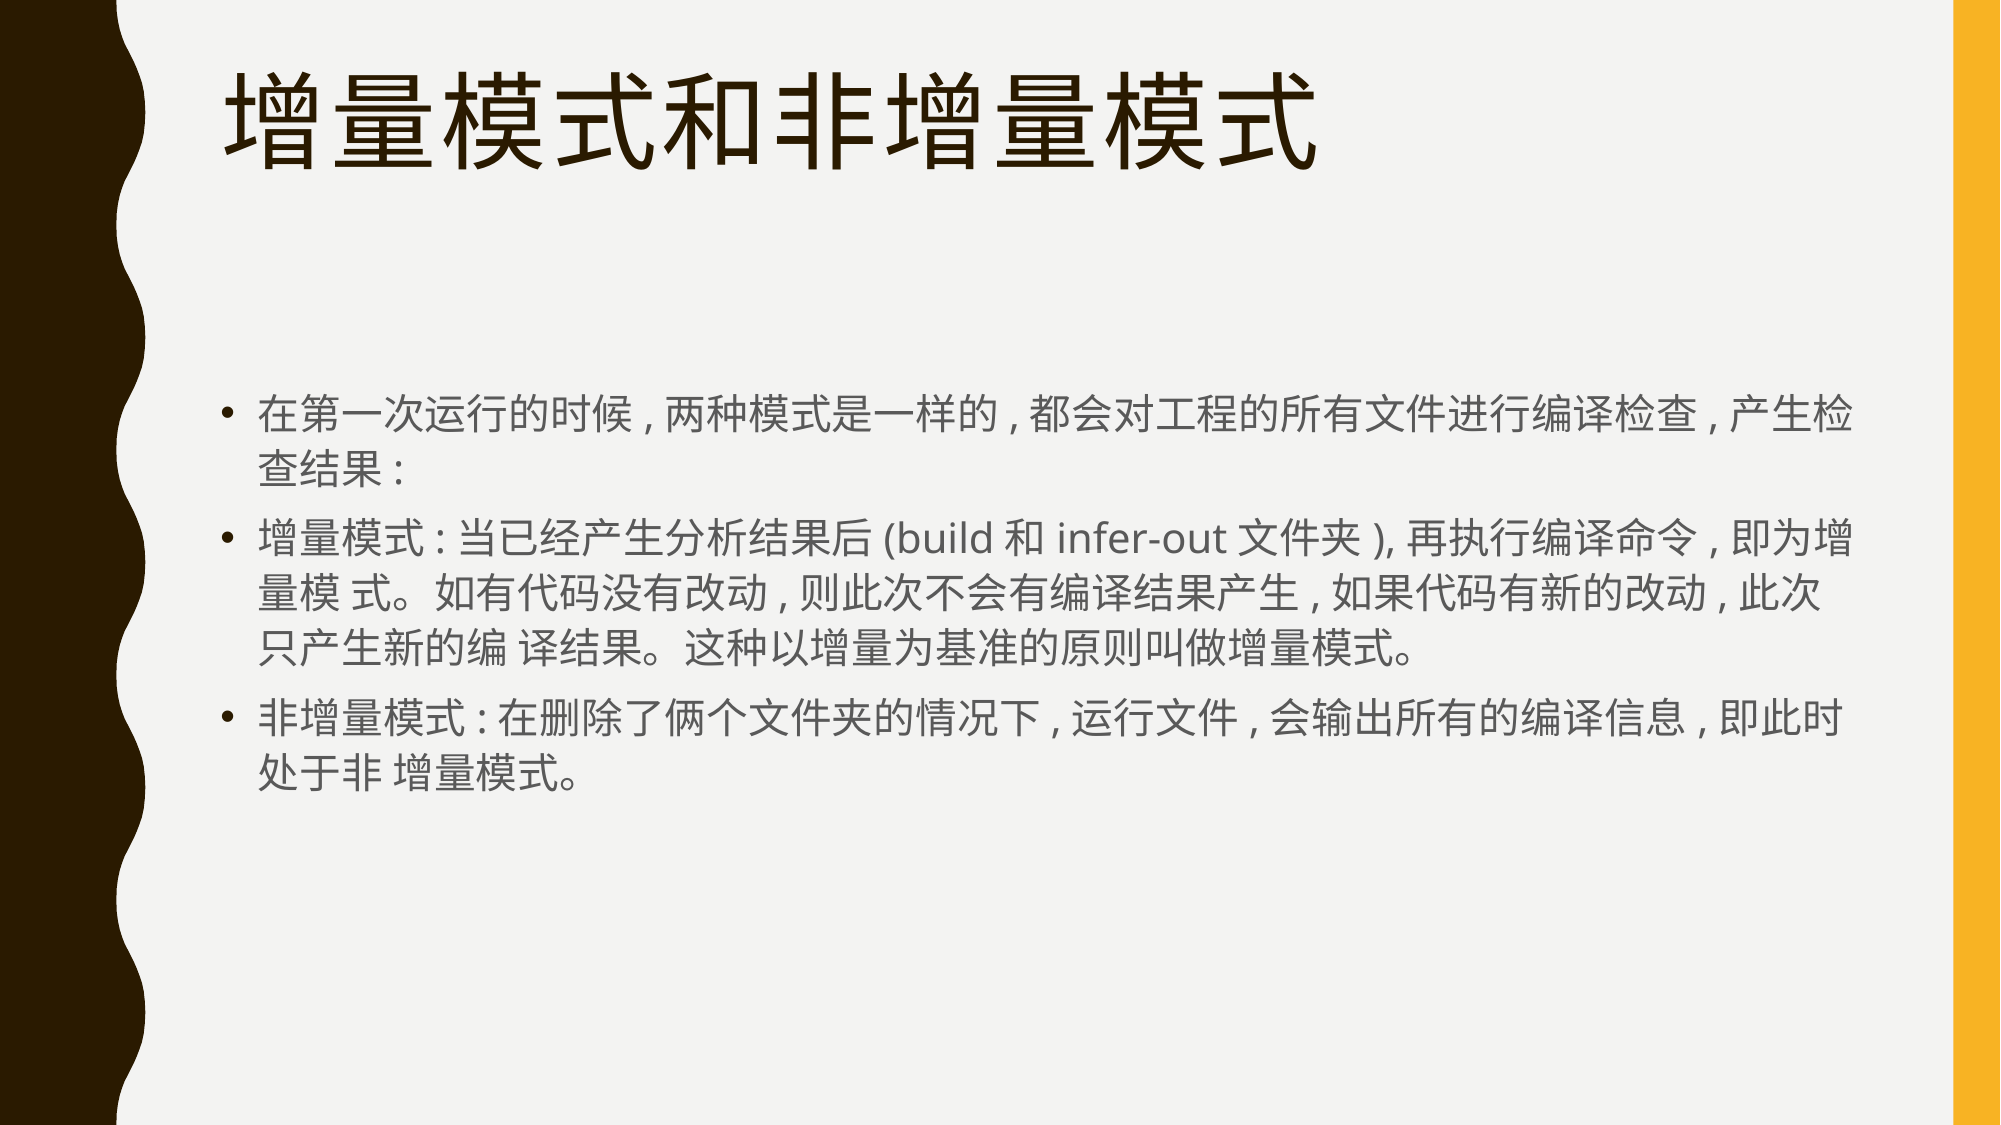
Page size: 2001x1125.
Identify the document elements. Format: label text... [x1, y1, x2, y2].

list 在第一次运行的时候,两种模式是一样的,都会对工程的所有文件进行编译检查,产生检查结果: 增量模式:当已经产生分析结果后(build和infer-out文件夹),再执行编译命令,即为增量模 式。如有代码没有改动,则此次不会有编译结果产生,如果代码有新的改动,此次只产生新的编 译结果。这种以增量为基准的原则叫做增量模式。 非增量模式:在删除了俩个文件夹的情况下,运行文件,会输出所有的编译信息,即此时处于非 增量模式。 [205, 375, 1875, 965]
title 增量模式和非增量模式 [205, 62, 1875, 308]
